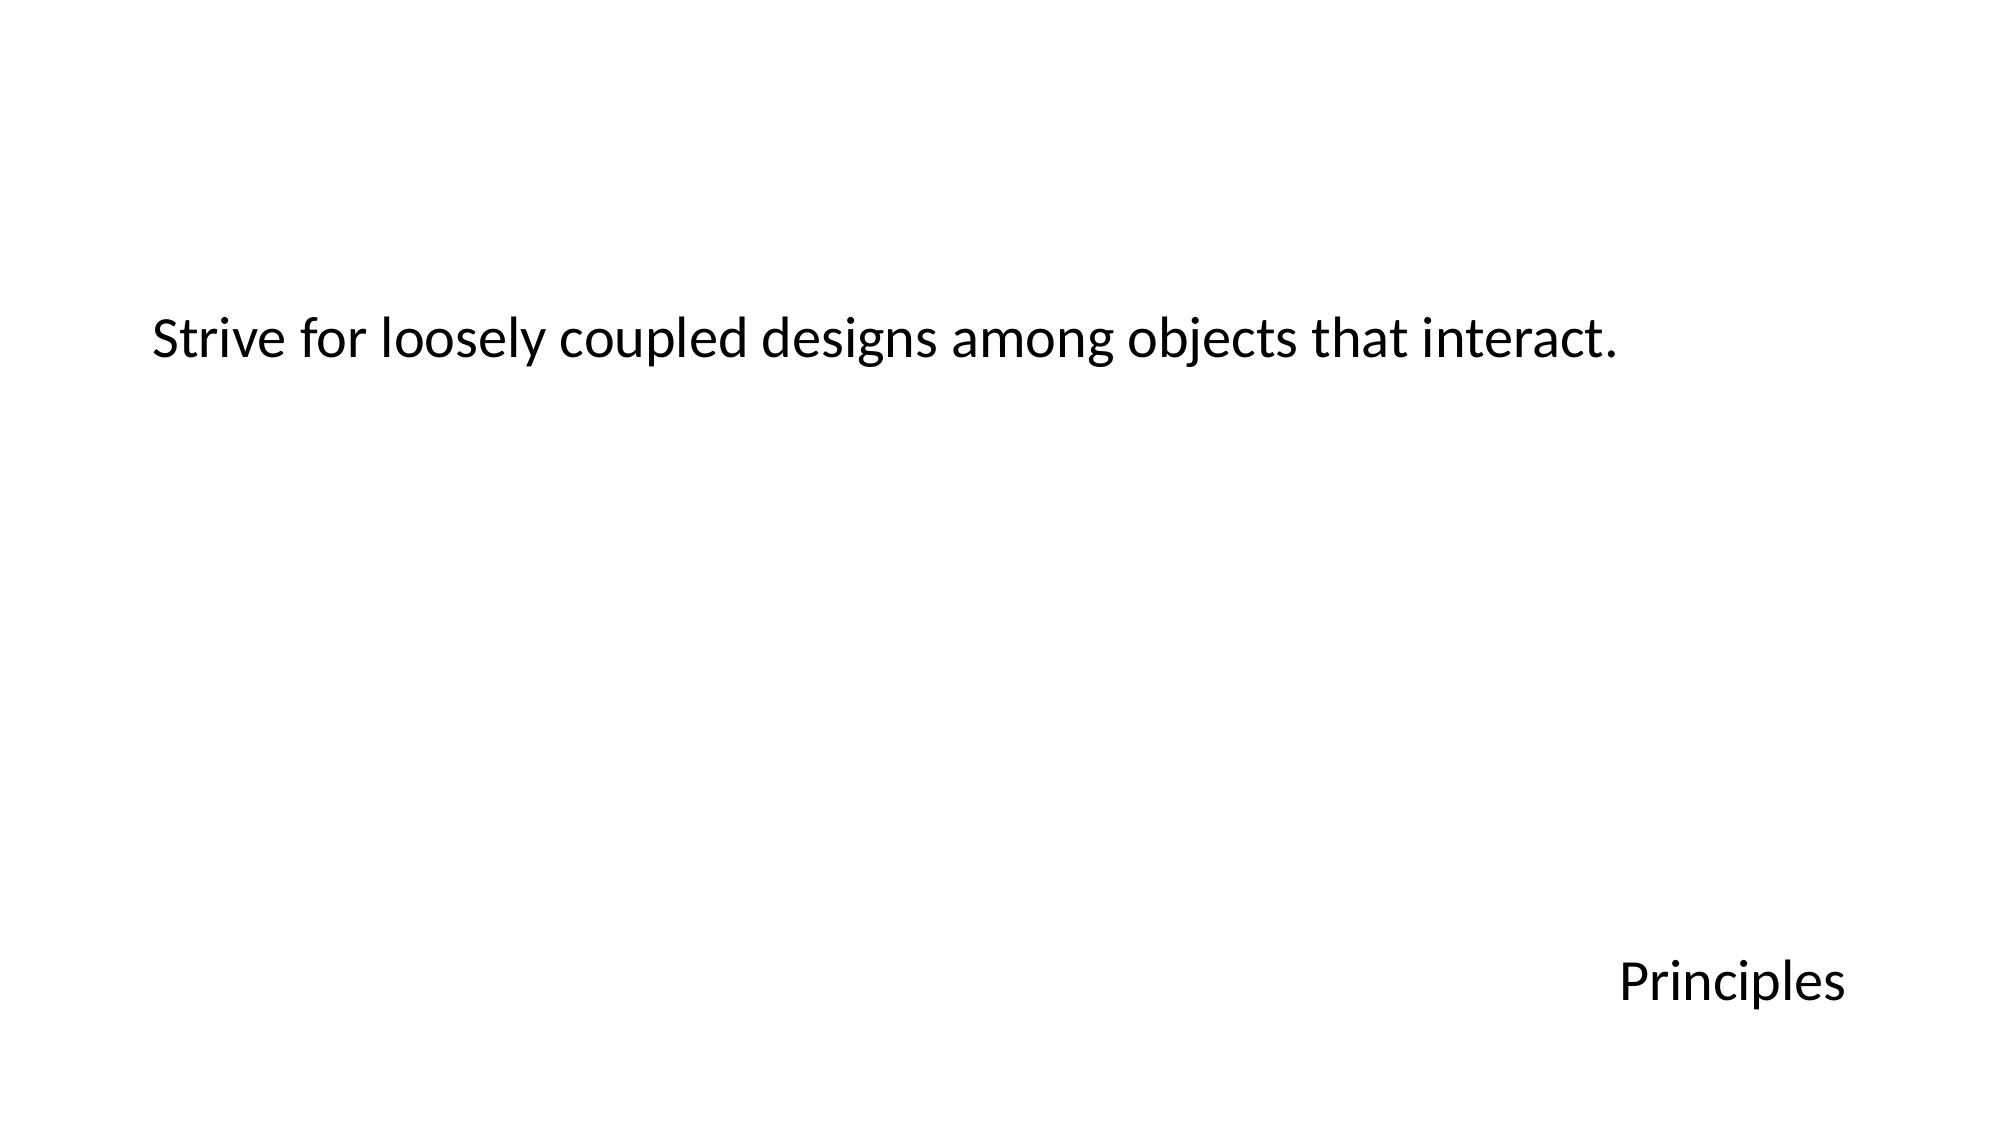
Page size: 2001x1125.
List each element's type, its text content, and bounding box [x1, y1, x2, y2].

list Strive for loosely coupled designs among objects that interact. [137, 299, 1863, 1014]
text_box Principles [136, 943, 1862, 1022]
